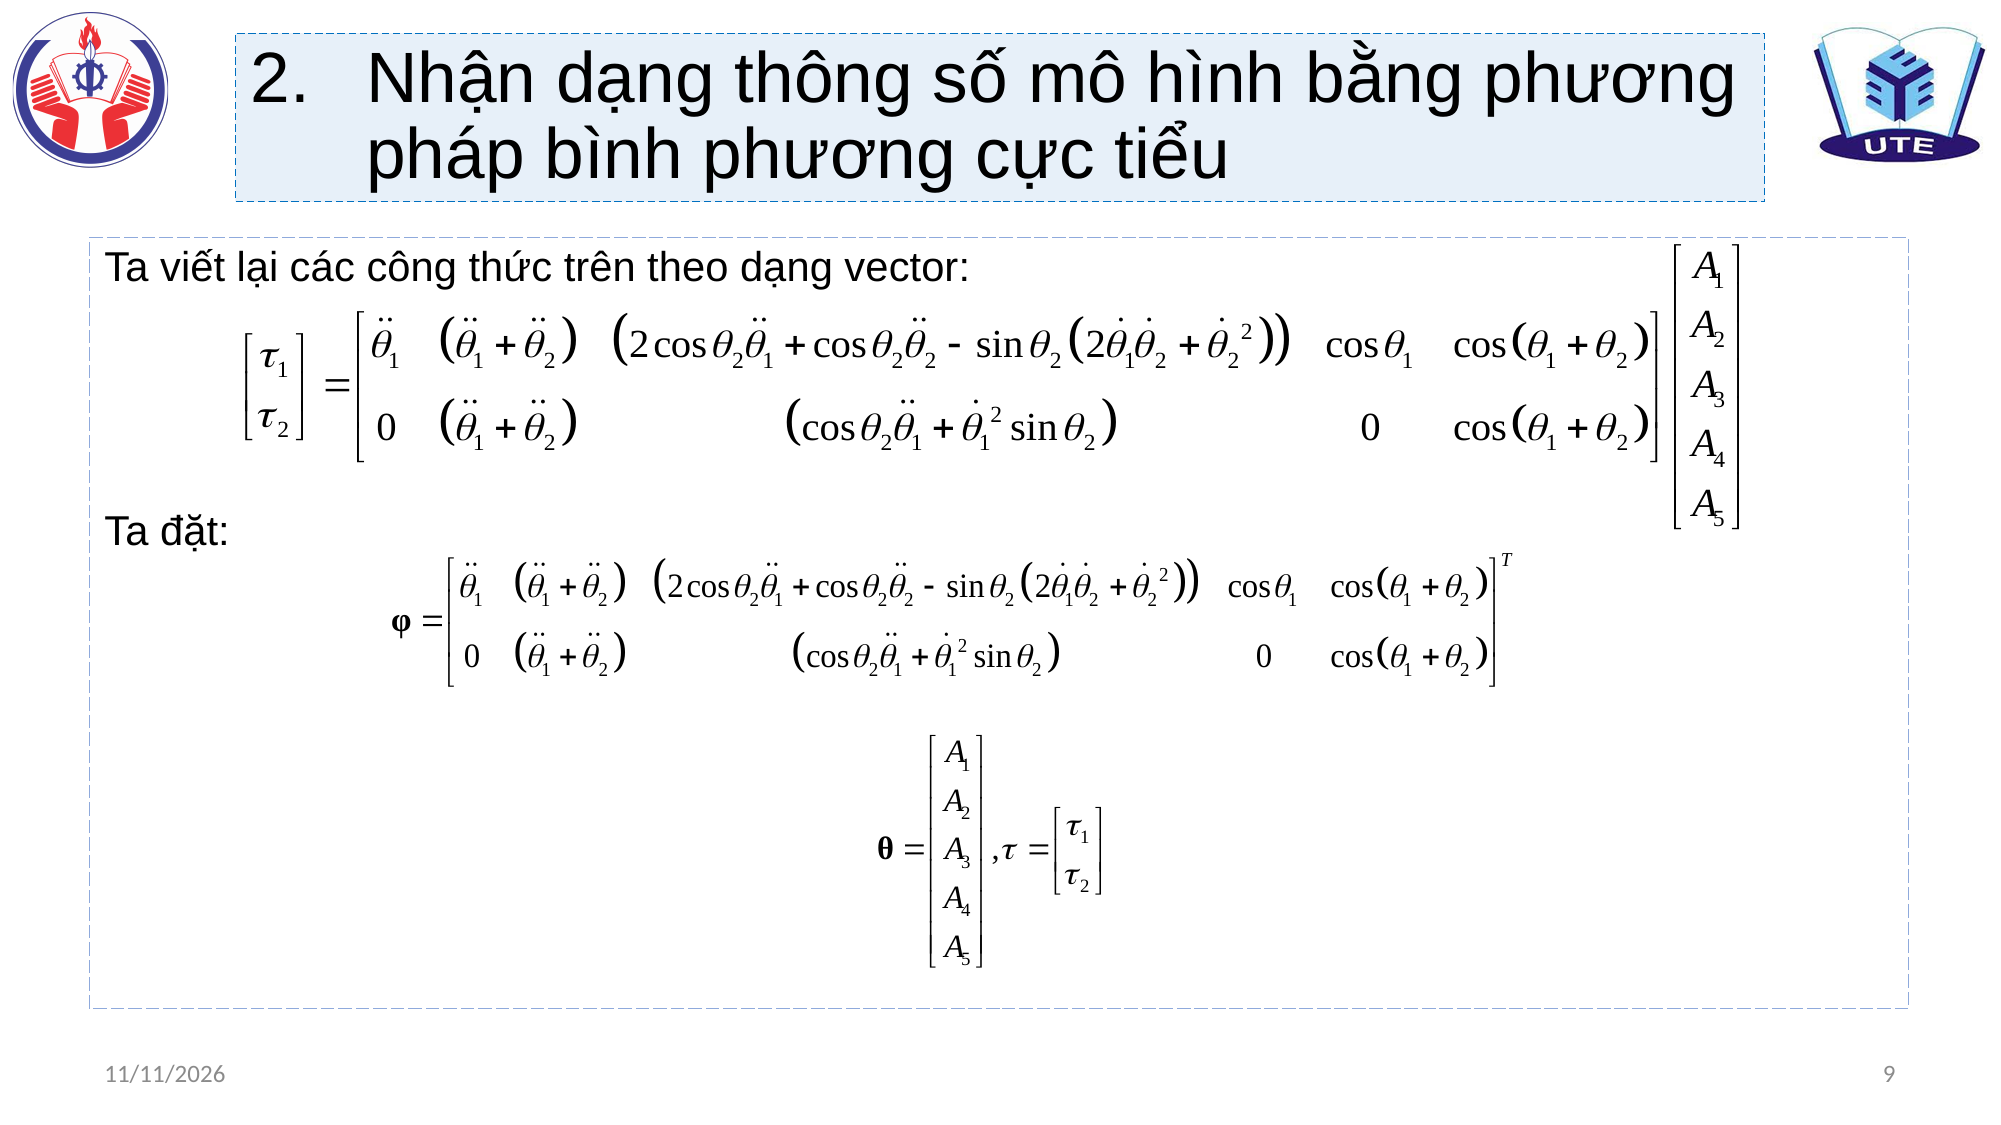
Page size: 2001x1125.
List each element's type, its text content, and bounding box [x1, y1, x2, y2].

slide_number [89, 1042, 540, 1103]
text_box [873, 729, 1114, 975]
picture [1812, 22, 1987, 168]
list Nhận dạng thông số mô hình bằng phương pháp bình phương cực tiểu [235, 33, 1765, 202]
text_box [386, 543, 1518, 694]
picture [12, 12, 169, 168]
slide_number 9 [1460, 1042, 1911, 1102]
list Ta viết lại các công thức trên theo dạng vector: Ta đặt: [89, 237, 1909, 1009]
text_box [235, 237, 1752, 538]
